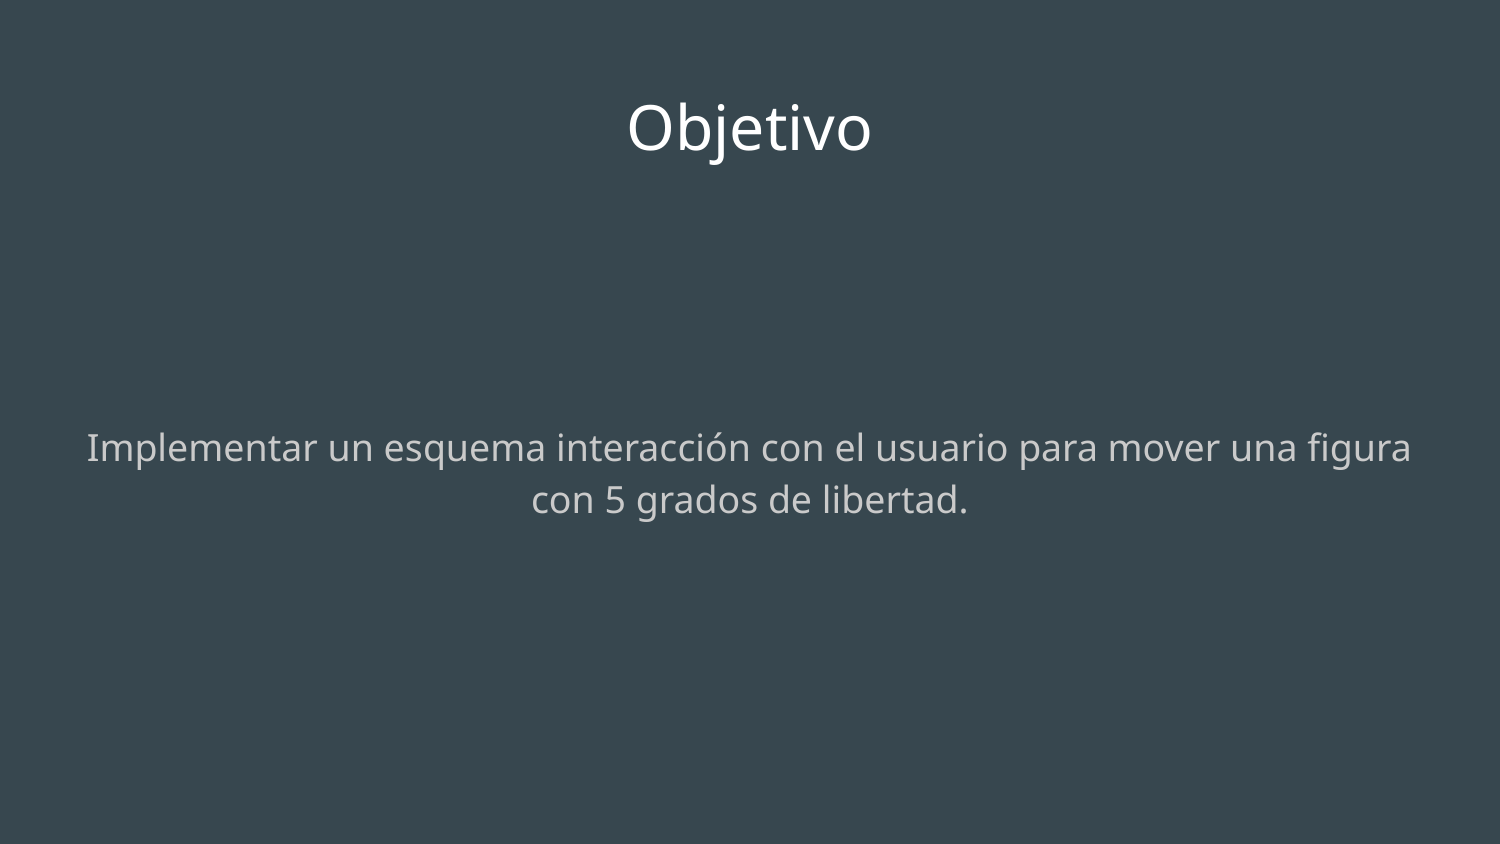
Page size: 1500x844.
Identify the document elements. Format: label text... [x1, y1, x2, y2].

list Implementar un esquema interacción con el usuario para mover una figura con 5 grados de libertad. [51, 189, 1449, 750]
title Objetivo [51, 72, 1449, 167]
